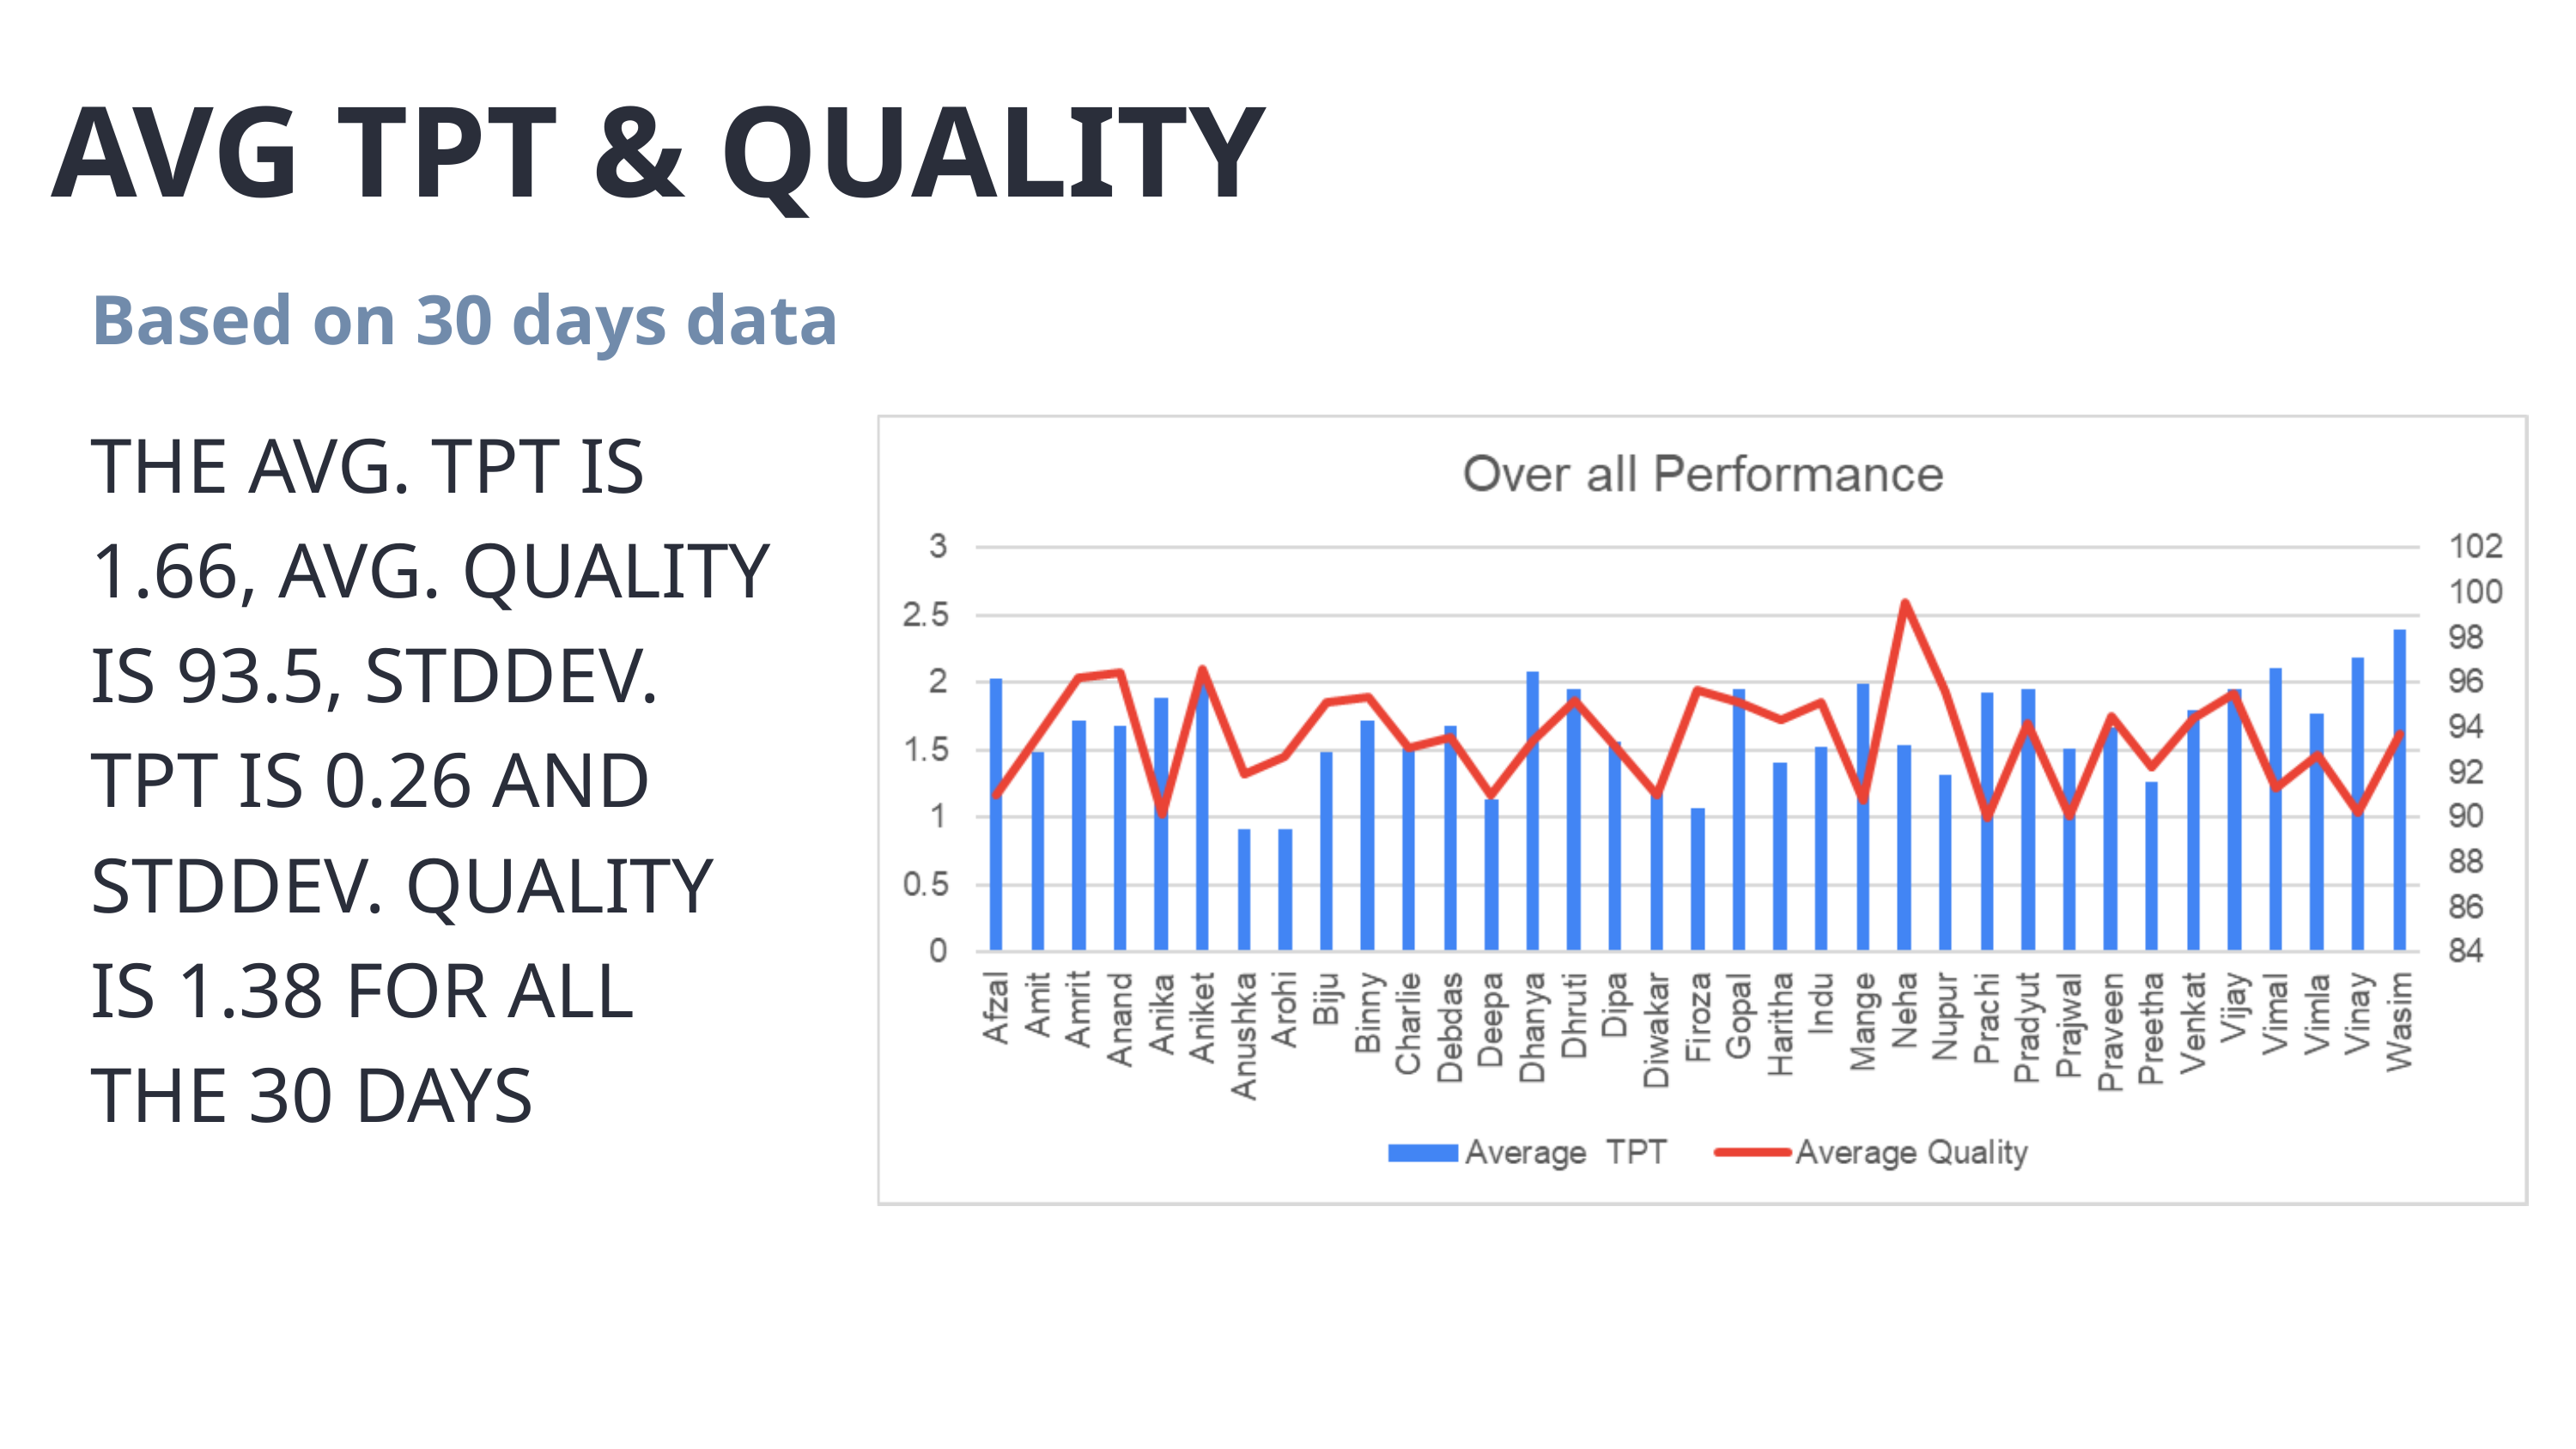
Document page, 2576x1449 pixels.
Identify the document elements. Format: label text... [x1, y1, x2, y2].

text_box AVG TPT & QUALITY [51, 58, 1393, 222]
text_box THE AVG. TPT IS 1.66, AVG. QUALITY IS 93.5, STDDEV. TPT IS 0.26 AND STDDEV. QUALITY IS 1.38 FOR ALL THE 30 DAYS [90, 403, 776, 1138]
text_box Based on 30 days data [90, 276, 878, 359]
text_box [877, 415, 2529, 1206]
